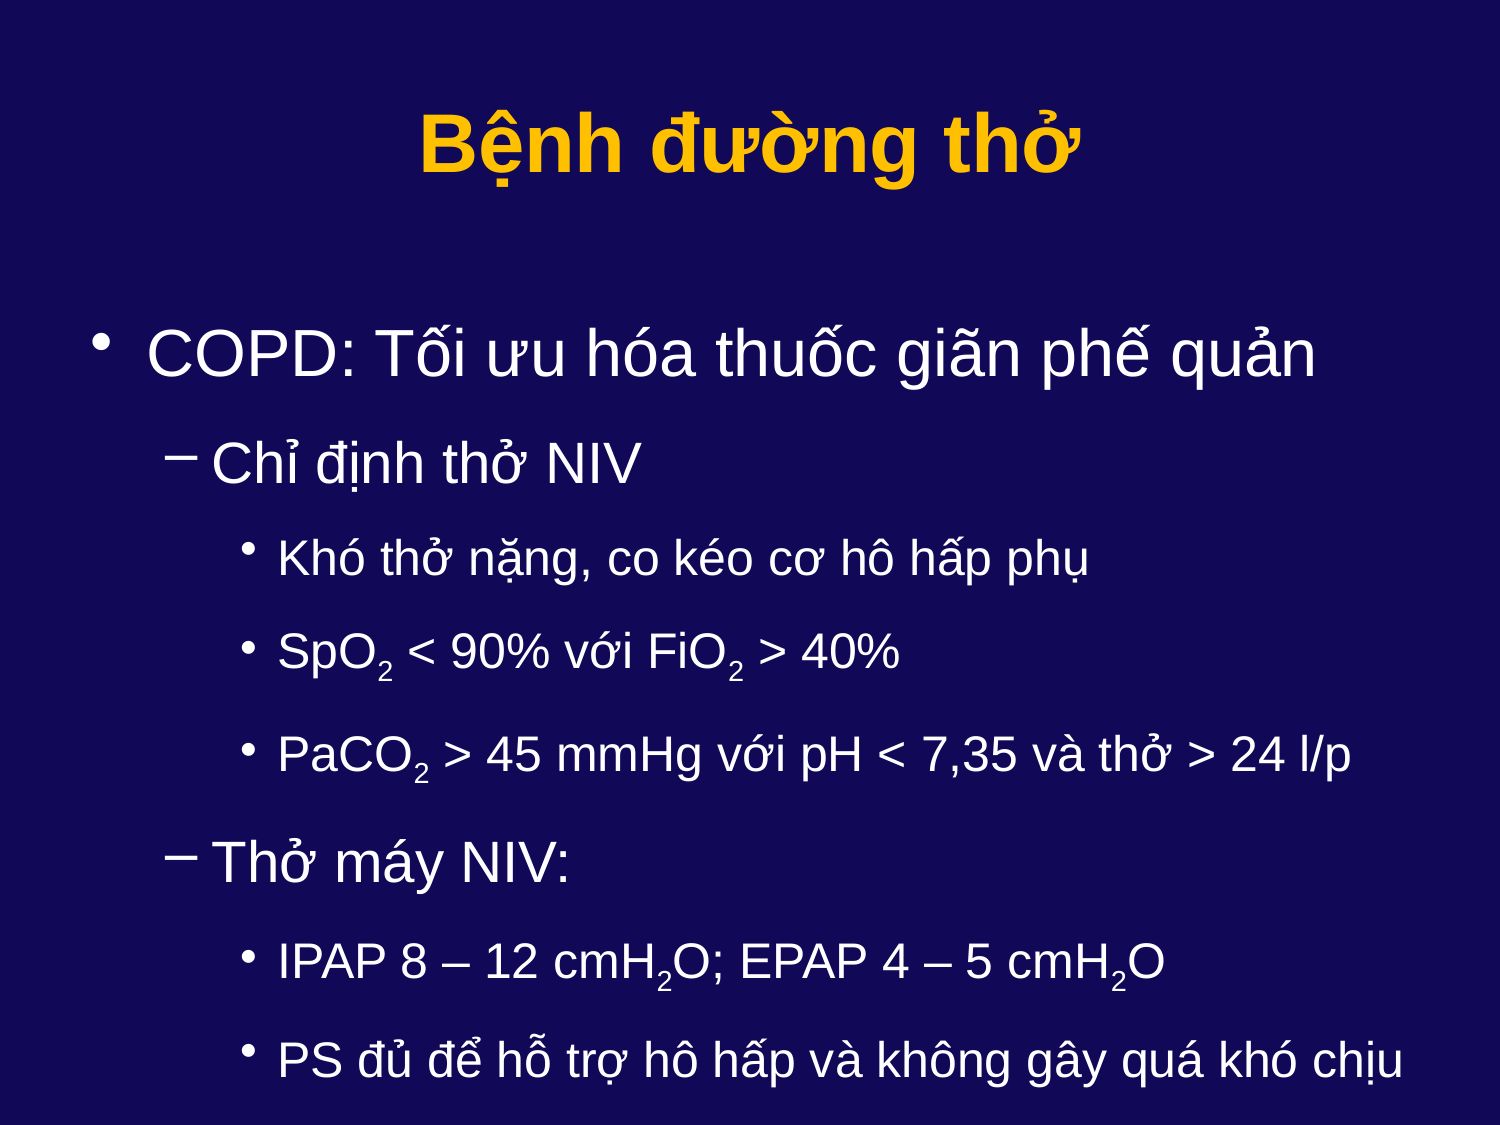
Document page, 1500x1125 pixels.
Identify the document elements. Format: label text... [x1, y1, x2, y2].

title Bệnh đường thở [74, 44, 1426, 233]
list COPD: Tối ưu hóa thuốc giãn phế quản Chỉ định thở NIV Khó thở nặng, co kéo cơ hô hấp phụ SpO2 < 90% với FiO2 > 40% PaCO2 > 45 mmHg với pH < 7,35 và thở > 24 l/p Thở máy NIV: IPAP 8 – 12 cmH2O; EPAP 4 – 5 cmH2O PS đủ để hỗ trợ hô hấp và không gây quá khó chịu [74, 262, 1426, 1006]
